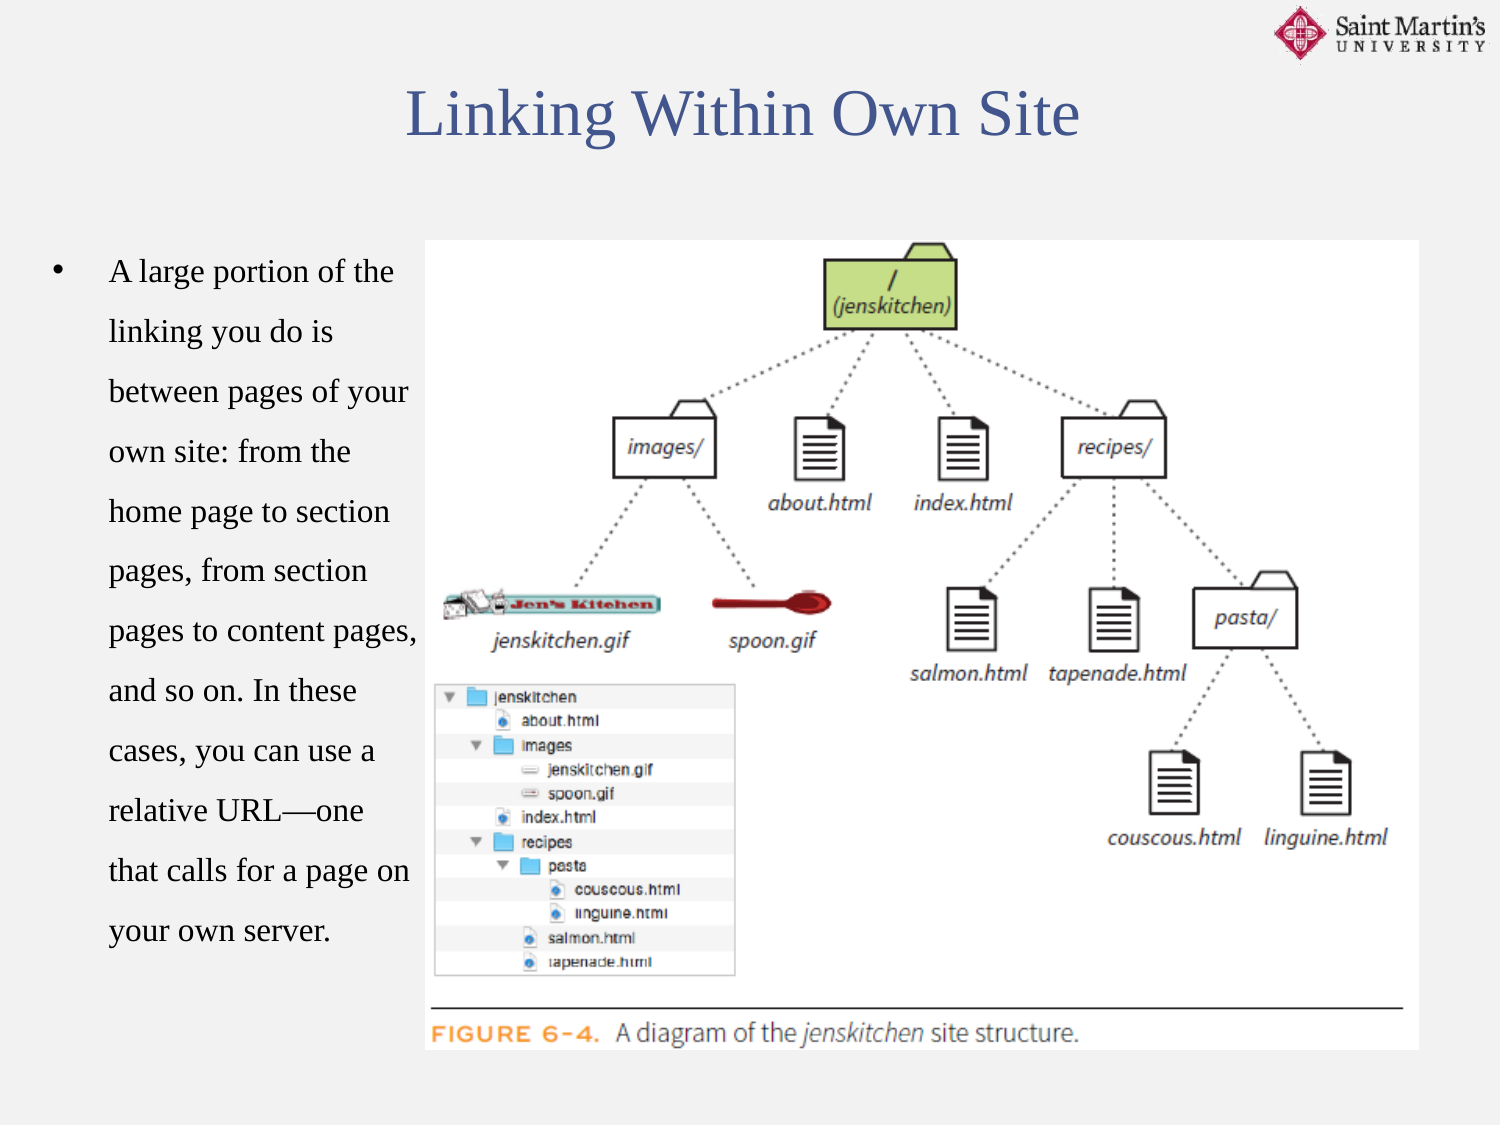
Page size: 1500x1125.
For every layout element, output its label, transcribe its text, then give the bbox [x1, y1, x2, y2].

picture [1264, 0, 1500, 65]
text_box A large portion of the linking you do is between pages of your own site: from the home page to section pages, from section pages to content pages, and so on. In these cases, you can use a relative URL—one that calls for a page on your own server. [37, 221, 438, 956]
picture [424, 240, 1419, 1051]
text_box Linking Within Own Site [125, 61, 1363, 156]
